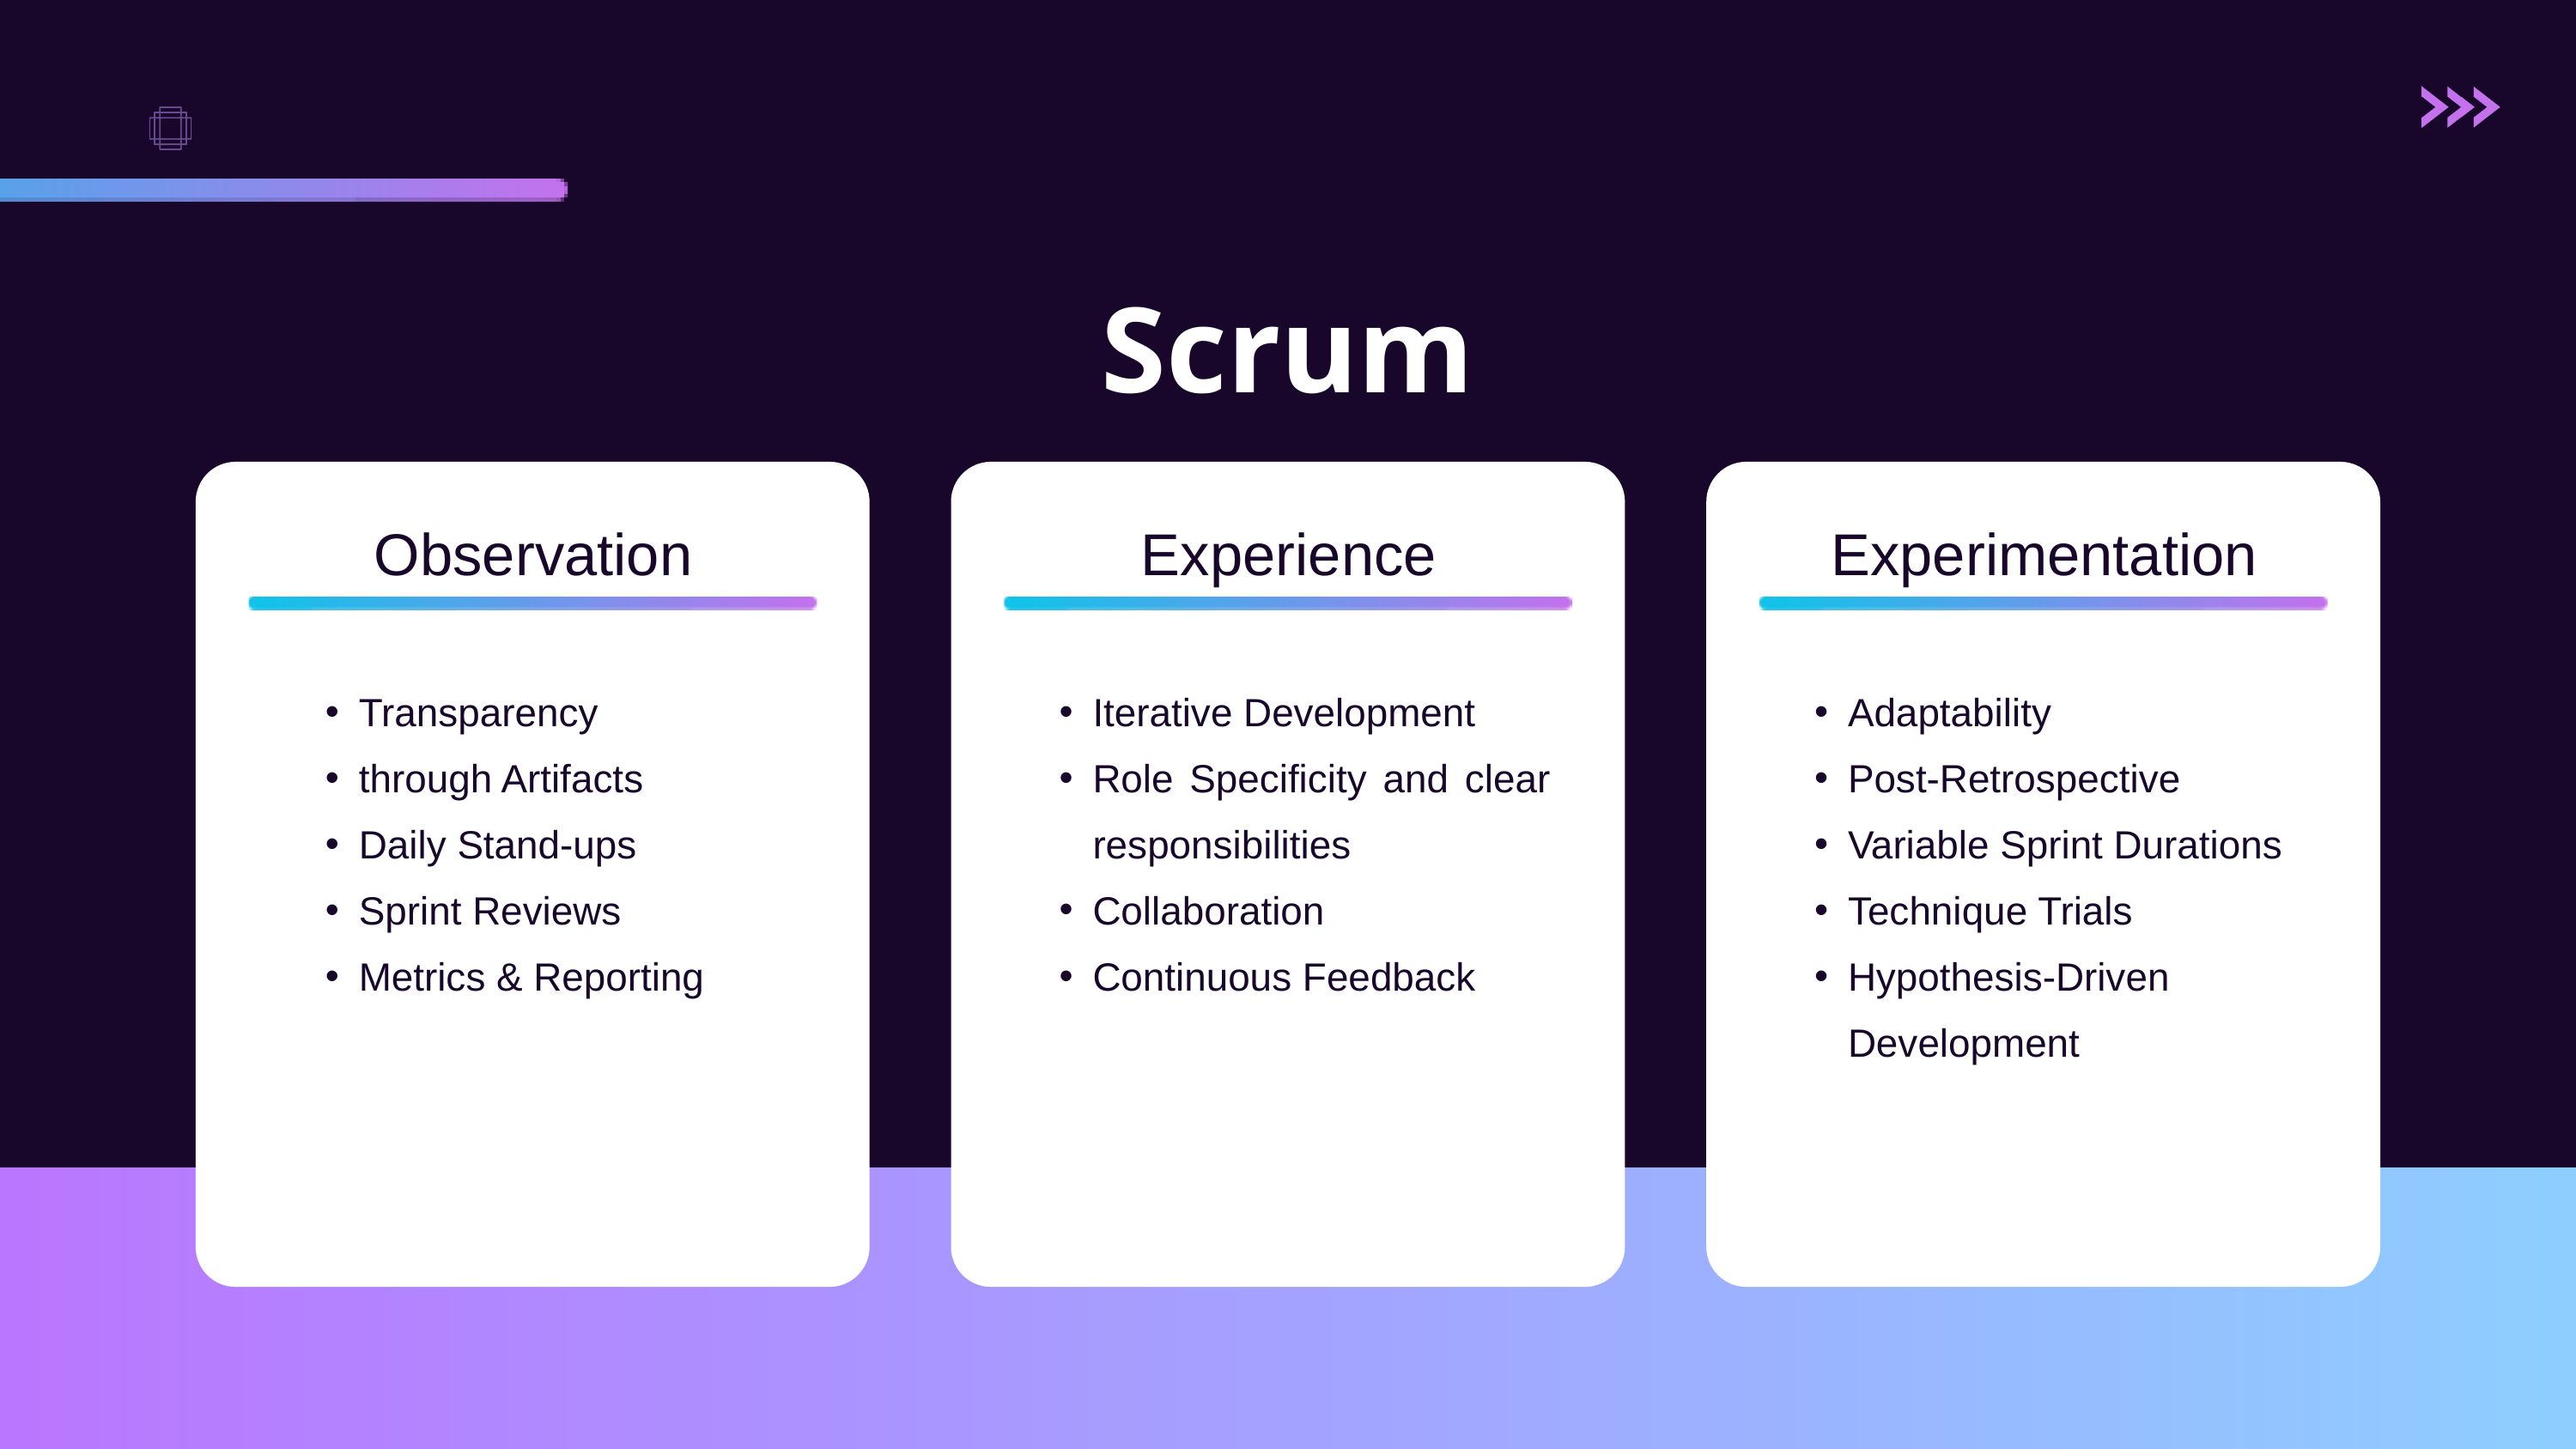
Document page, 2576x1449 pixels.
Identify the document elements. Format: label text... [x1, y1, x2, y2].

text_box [195, 433, 870, 1288]
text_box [951, 433, 1625, 1288]
text_box [0, 1167, 2576, 1449]
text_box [1705, 433, 2381, 1288]
text_box [149, 106, 192, 150]
text_box [0, 179, 568, 202]
text_box [2421, 86, 2500, 129]
text_box Scrum [144, 246, 2432, 417]
